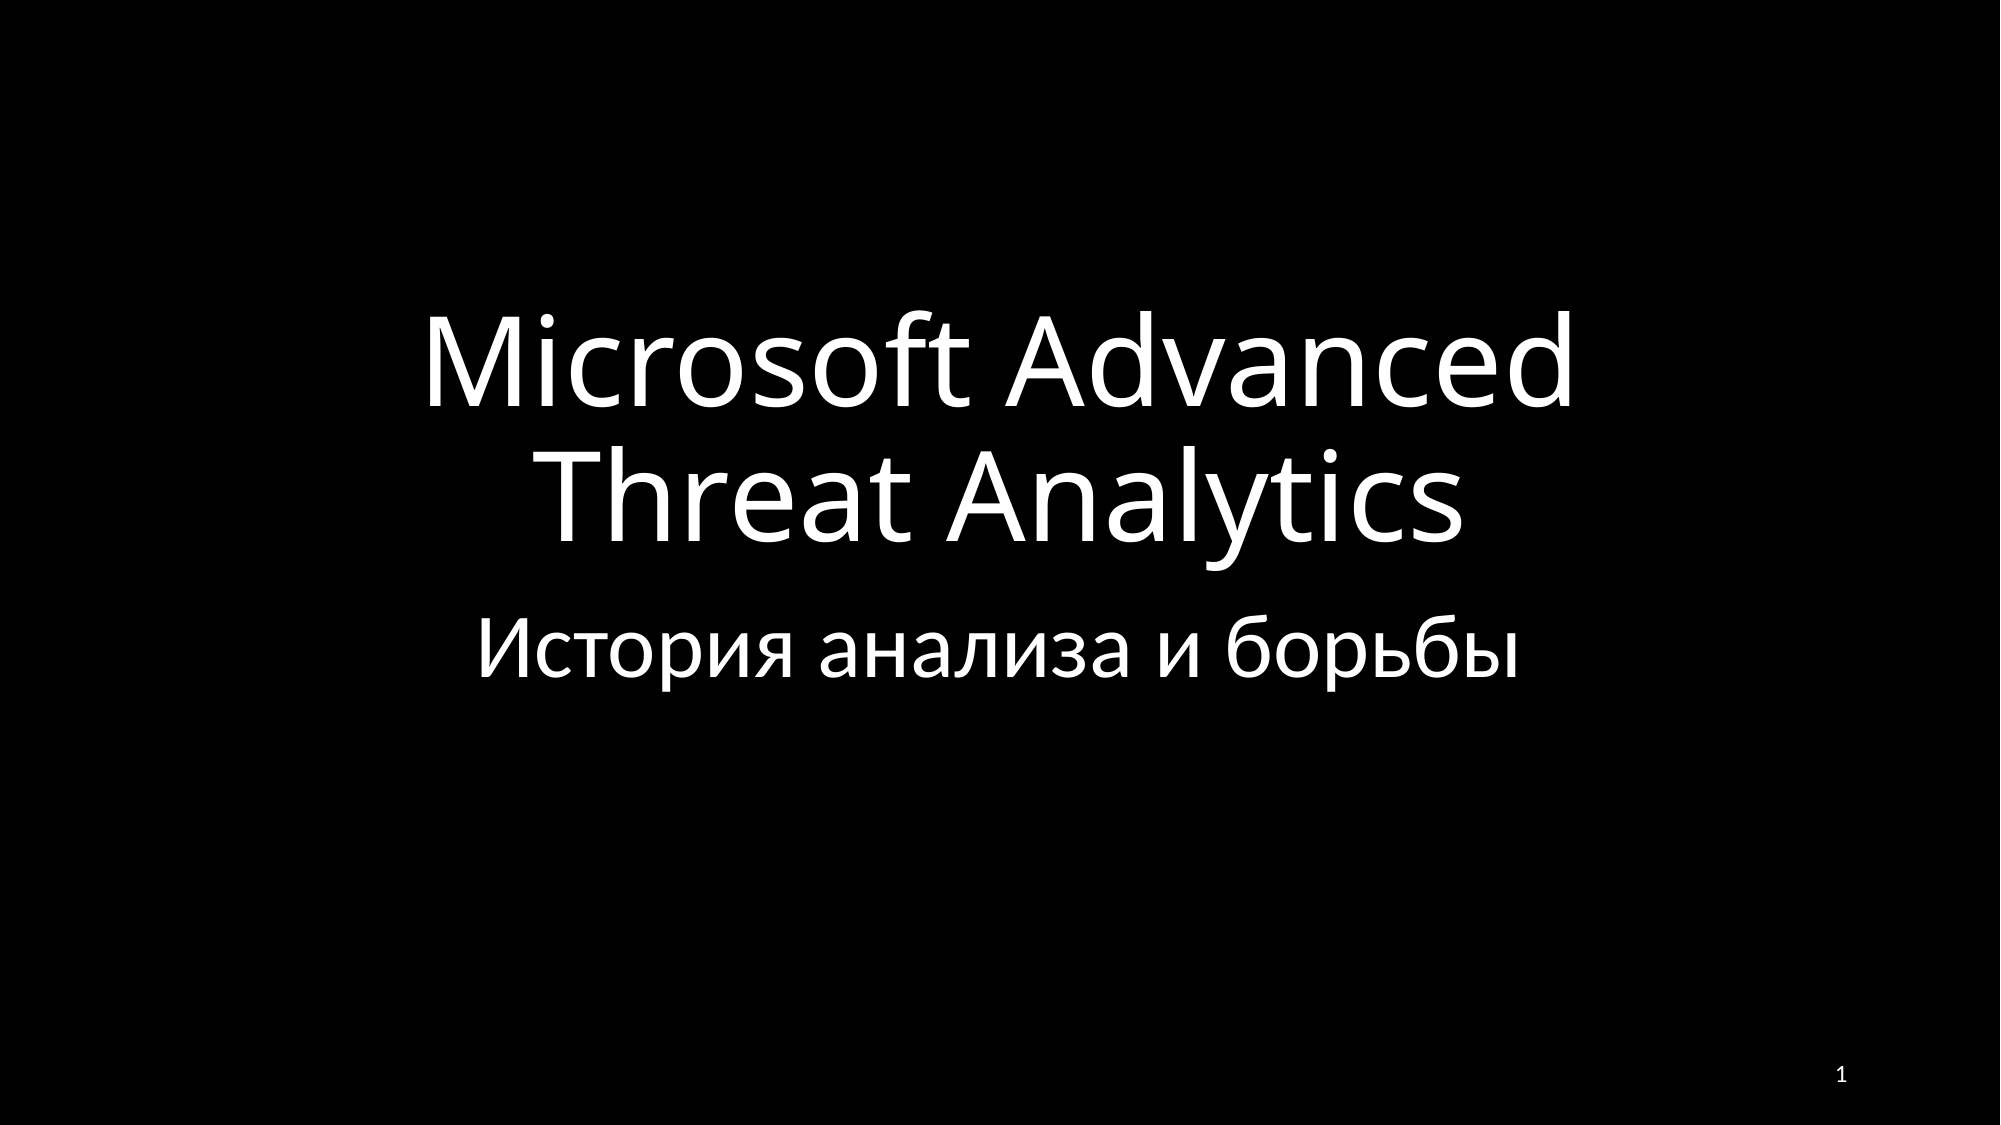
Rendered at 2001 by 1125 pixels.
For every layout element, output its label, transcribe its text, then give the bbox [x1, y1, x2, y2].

title Microsoft Advanced Threat Analytics [249, 184, 1750, 576]
subtitle История анализа и борьбы [249, 590, 1750, 863]
slide_number 1 [1412, 1042, 1863, 1103]
